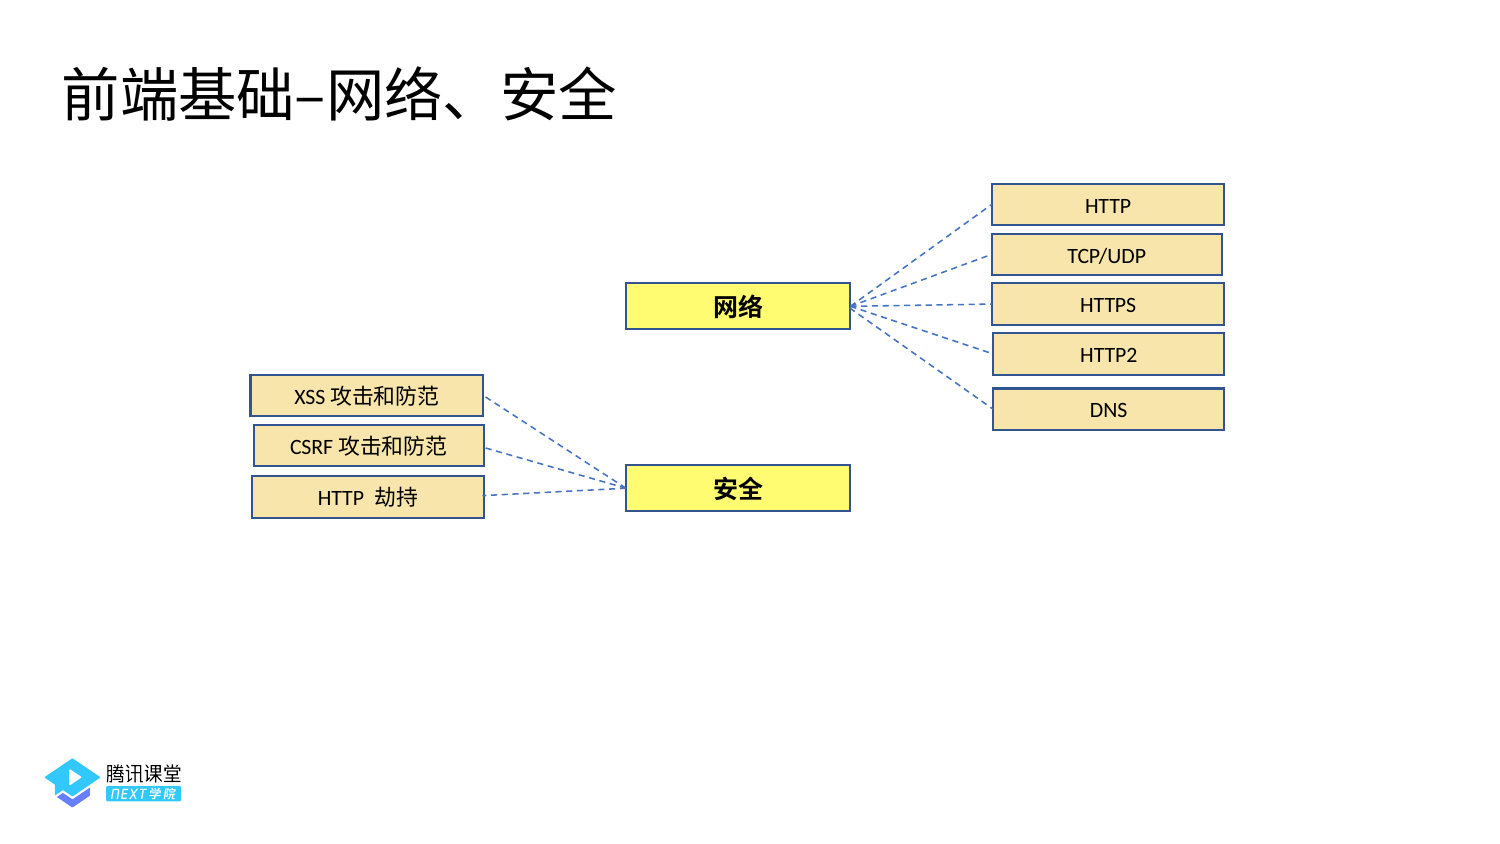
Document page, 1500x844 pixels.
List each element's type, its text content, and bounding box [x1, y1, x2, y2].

text_box XSS攻击和防范 [249, 374, 484, 417]
text_box DNS [992, 387, 1225, 431]
text_box 安全 [625, 464, 851, 512]
text_box 网络 [625, 282, 850, 330]
text_box HTTPS [992, 282, 1225, 326]
text_box HTTP [991, 183, 1225, 226]
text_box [482, 488, 626, 496]
text_box TCP/UDP [992, 233, 1223, 276]
text_box HTTP 劫持 [251, 475, 485, 519]
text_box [850, 204, 992, 254]
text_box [482, 447, 626, 488]
text_box HTTP2 [994, 332, 1225, 376]
text_box CSRF攻击和防范 [253, 424, 483, 467]
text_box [849, 308, 994, 410]
picture [41, 744, 186, 817]
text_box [850, 254, 992, 304]
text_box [483, 395, 626, 447]
text_box 前端基础–网络、安全 [47, 50, 940, 135]
